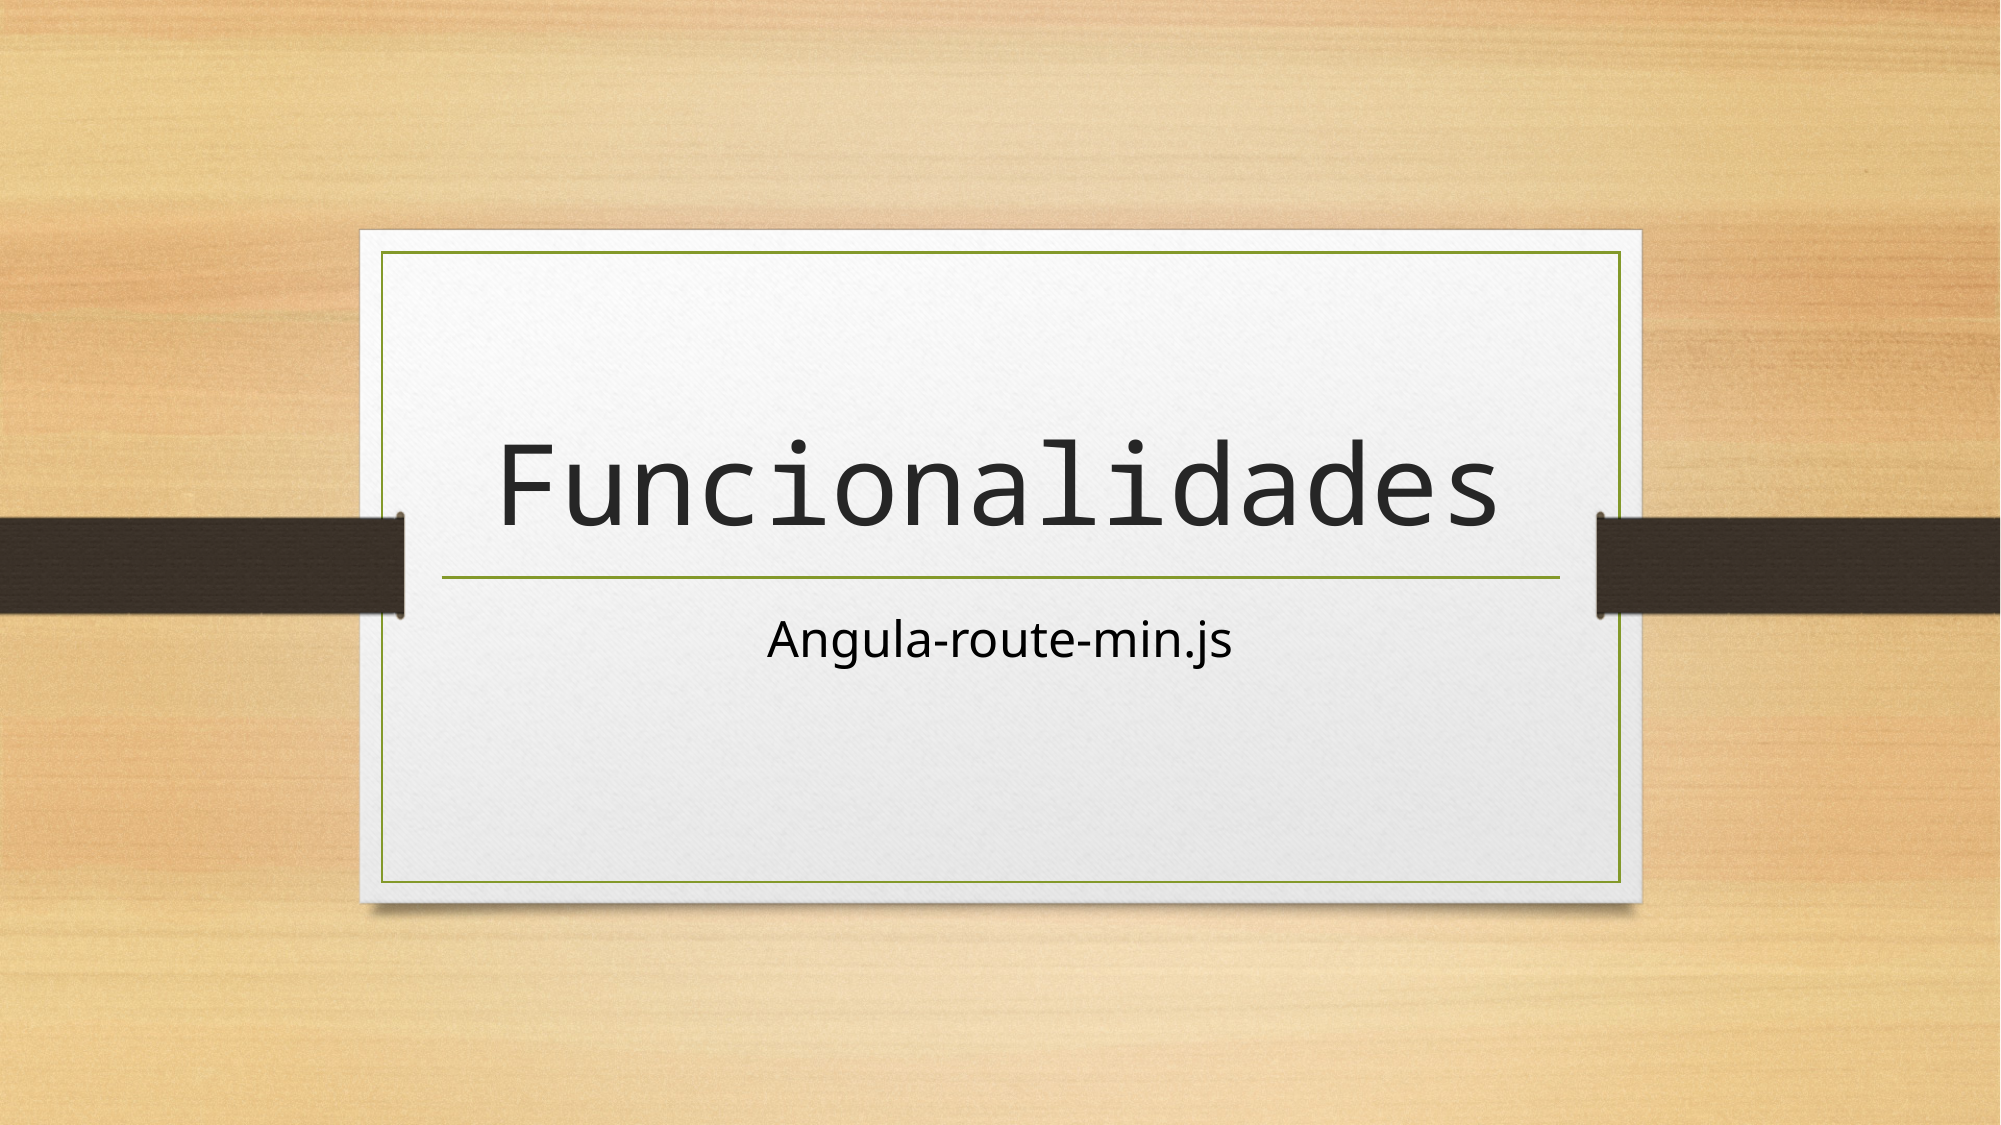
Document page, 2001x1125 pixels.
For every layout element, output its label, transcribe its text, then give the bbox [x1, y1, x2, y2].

picture [0, 0, 2001, 1125]
subtitle Angula-route-min.js [441, 600, 1560, 817]
title Funcionalidades [441, 306, 1560, 556]
